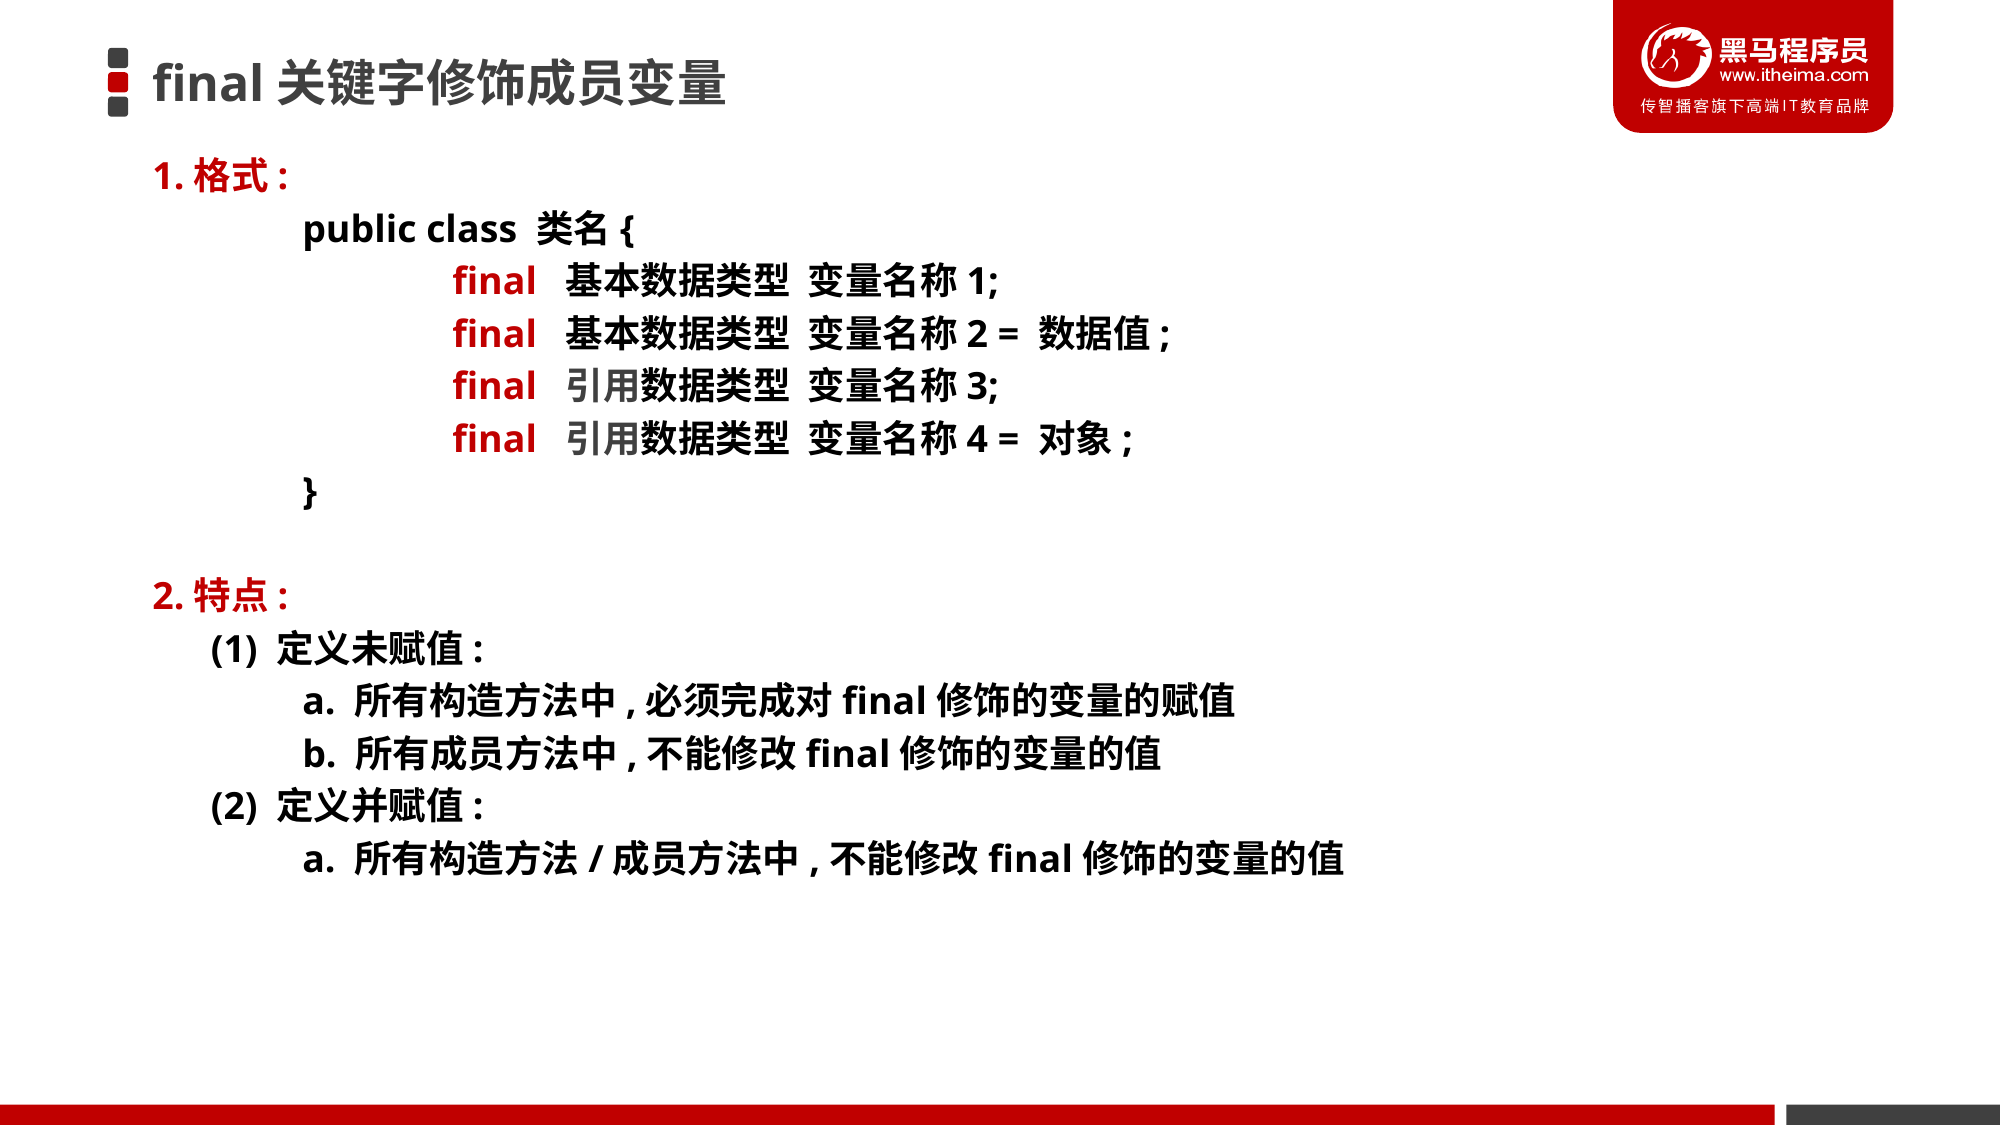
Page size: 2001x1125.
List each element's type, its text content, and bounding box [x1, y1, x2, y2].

list 1.格式: public class 类名{ final 基本数据类型 变量名称1; final 基本数据类型 变量名称2 = 数据值; final 引用数据类型 变量名称3; final 引用数据类型 变量名称4 = 对象; } 2.特点: (1) 定义未赋值: a. 所有构造方法中,必须完成对final修饰的变量的赋值 b. 所有成员方法中,不能修改final修饰的变量的值 (2) 定义并赋值: a. 所有构造方法/成员方法中,不能修改final修饰的变量的值 [137, 111, 1753, 920]
title final关键字修饰成员变量 [137, 38, 1577, 111]
picture [1616, 11, 1894, 125]
